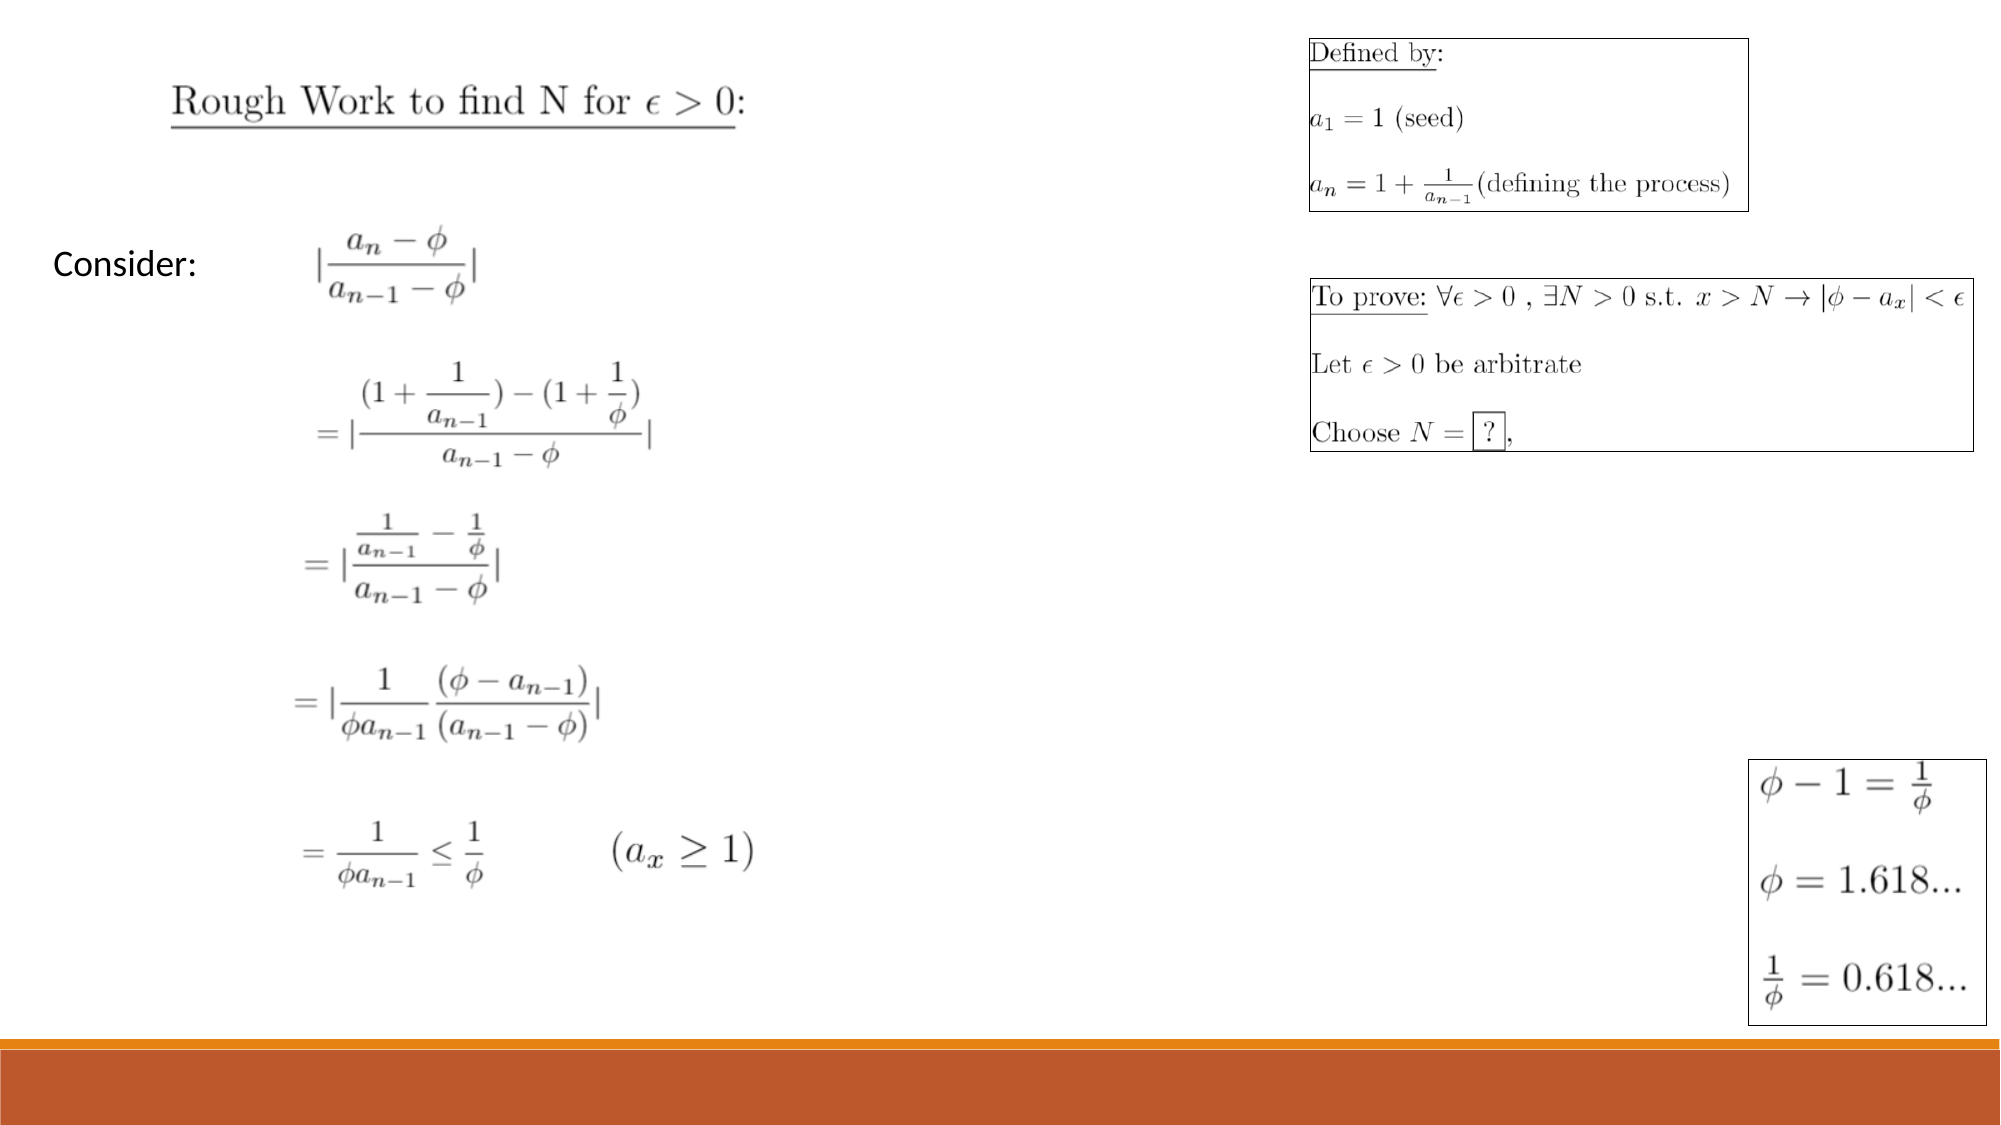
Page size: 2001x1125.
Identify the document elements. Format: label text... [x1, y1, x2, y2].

picture [293, 200, 486, 328]
text_box Consider: [38, 231, 230, 291]
picture [293, 507, 510, 612]
picture [311, 351, 659, 473]
picture [1748, 759, 1987, 1027]
picture [1308, 37, 1750, 213]
picture [75, 59, 770, 168]
picture [293, 656, 616, 747]
picture [293, 819, 509, 894]
picture [1310, 278, 1974, 453]
picture [605, 796, 770, 918]
